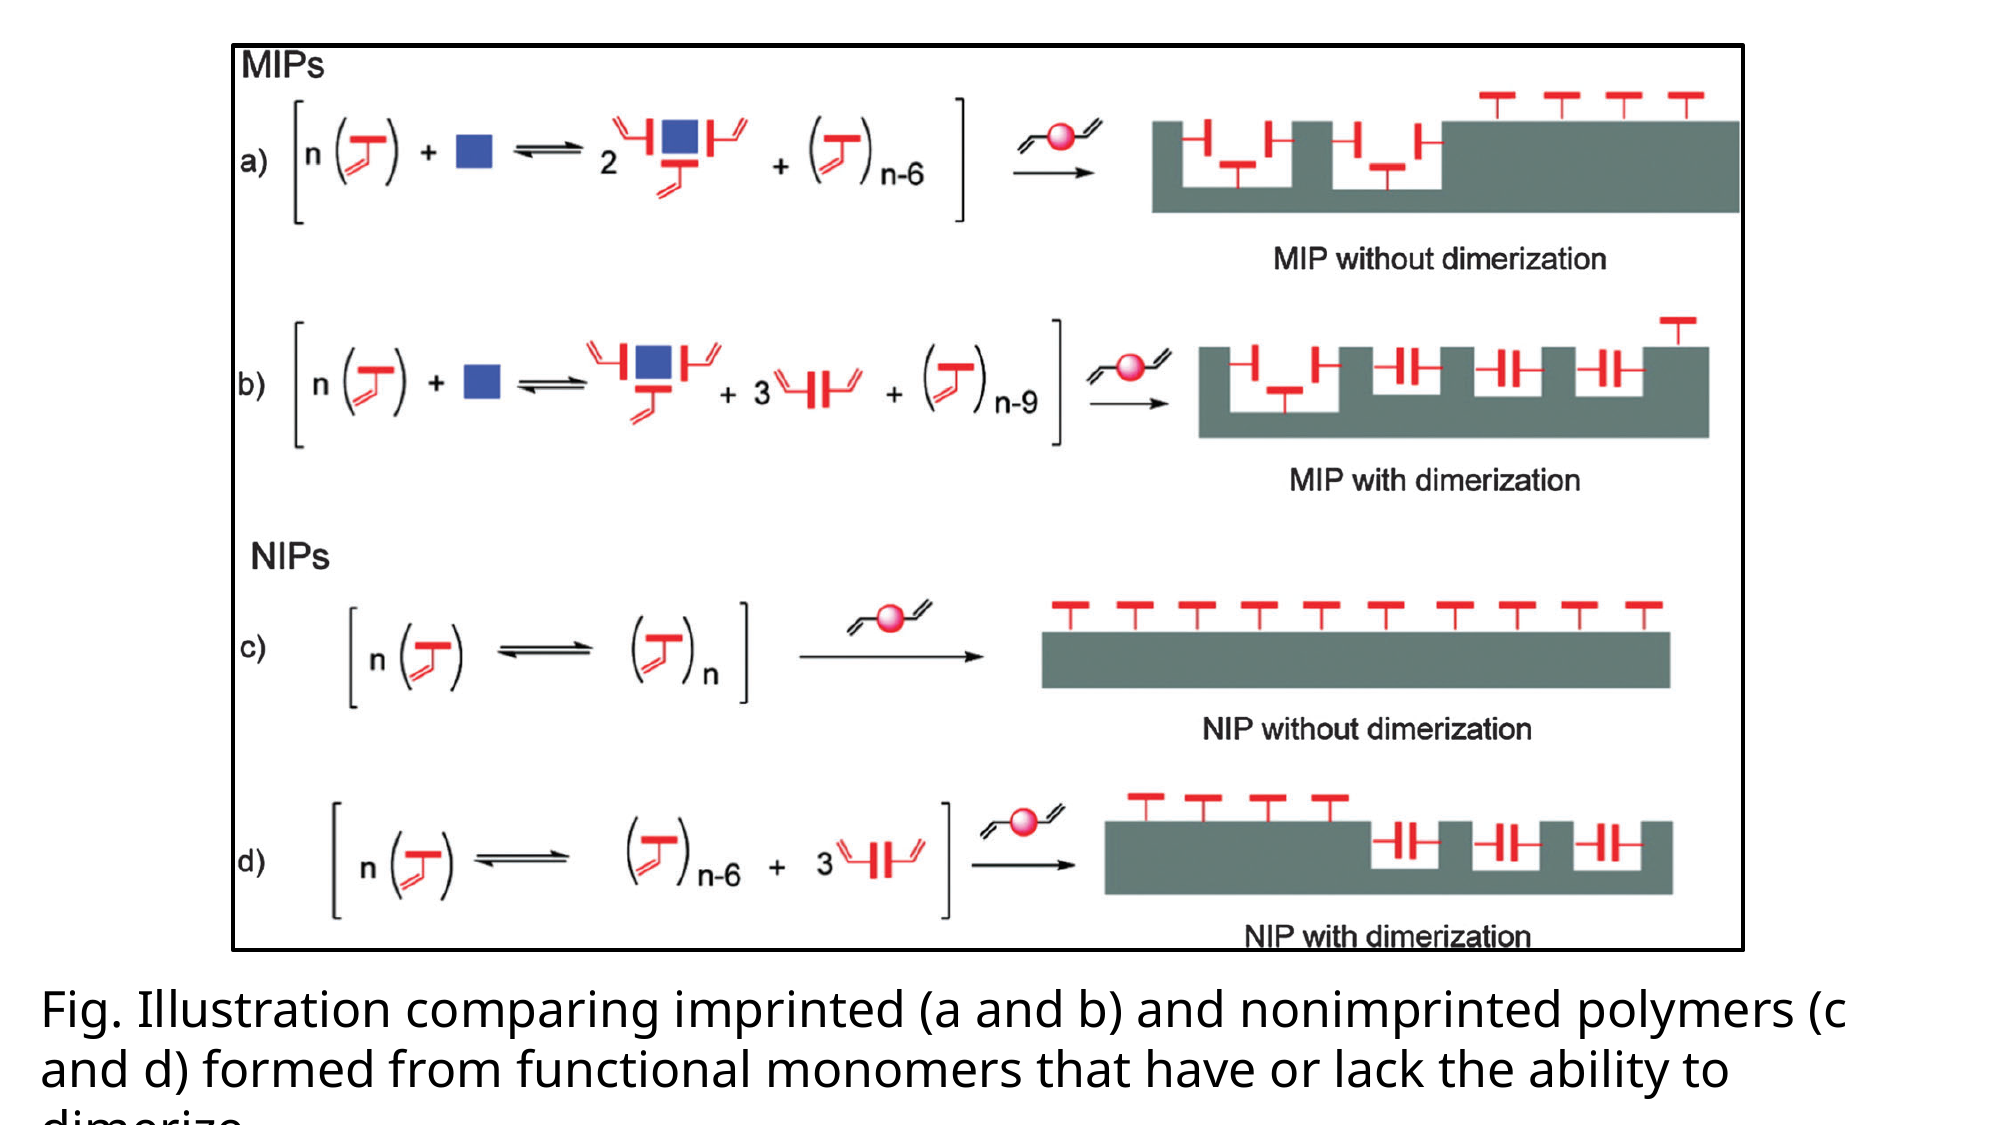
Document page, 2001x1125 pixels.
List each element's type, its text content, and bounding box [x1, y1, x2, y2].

text_box Fig. Illustration comparing imprinted (a and b) and nonimprinted polymers (c and d) formed from functional monomers that have or lack the ability to dimerize. [26, 970, 1950, 1125]
picture [235, 47, 1741, 948]
